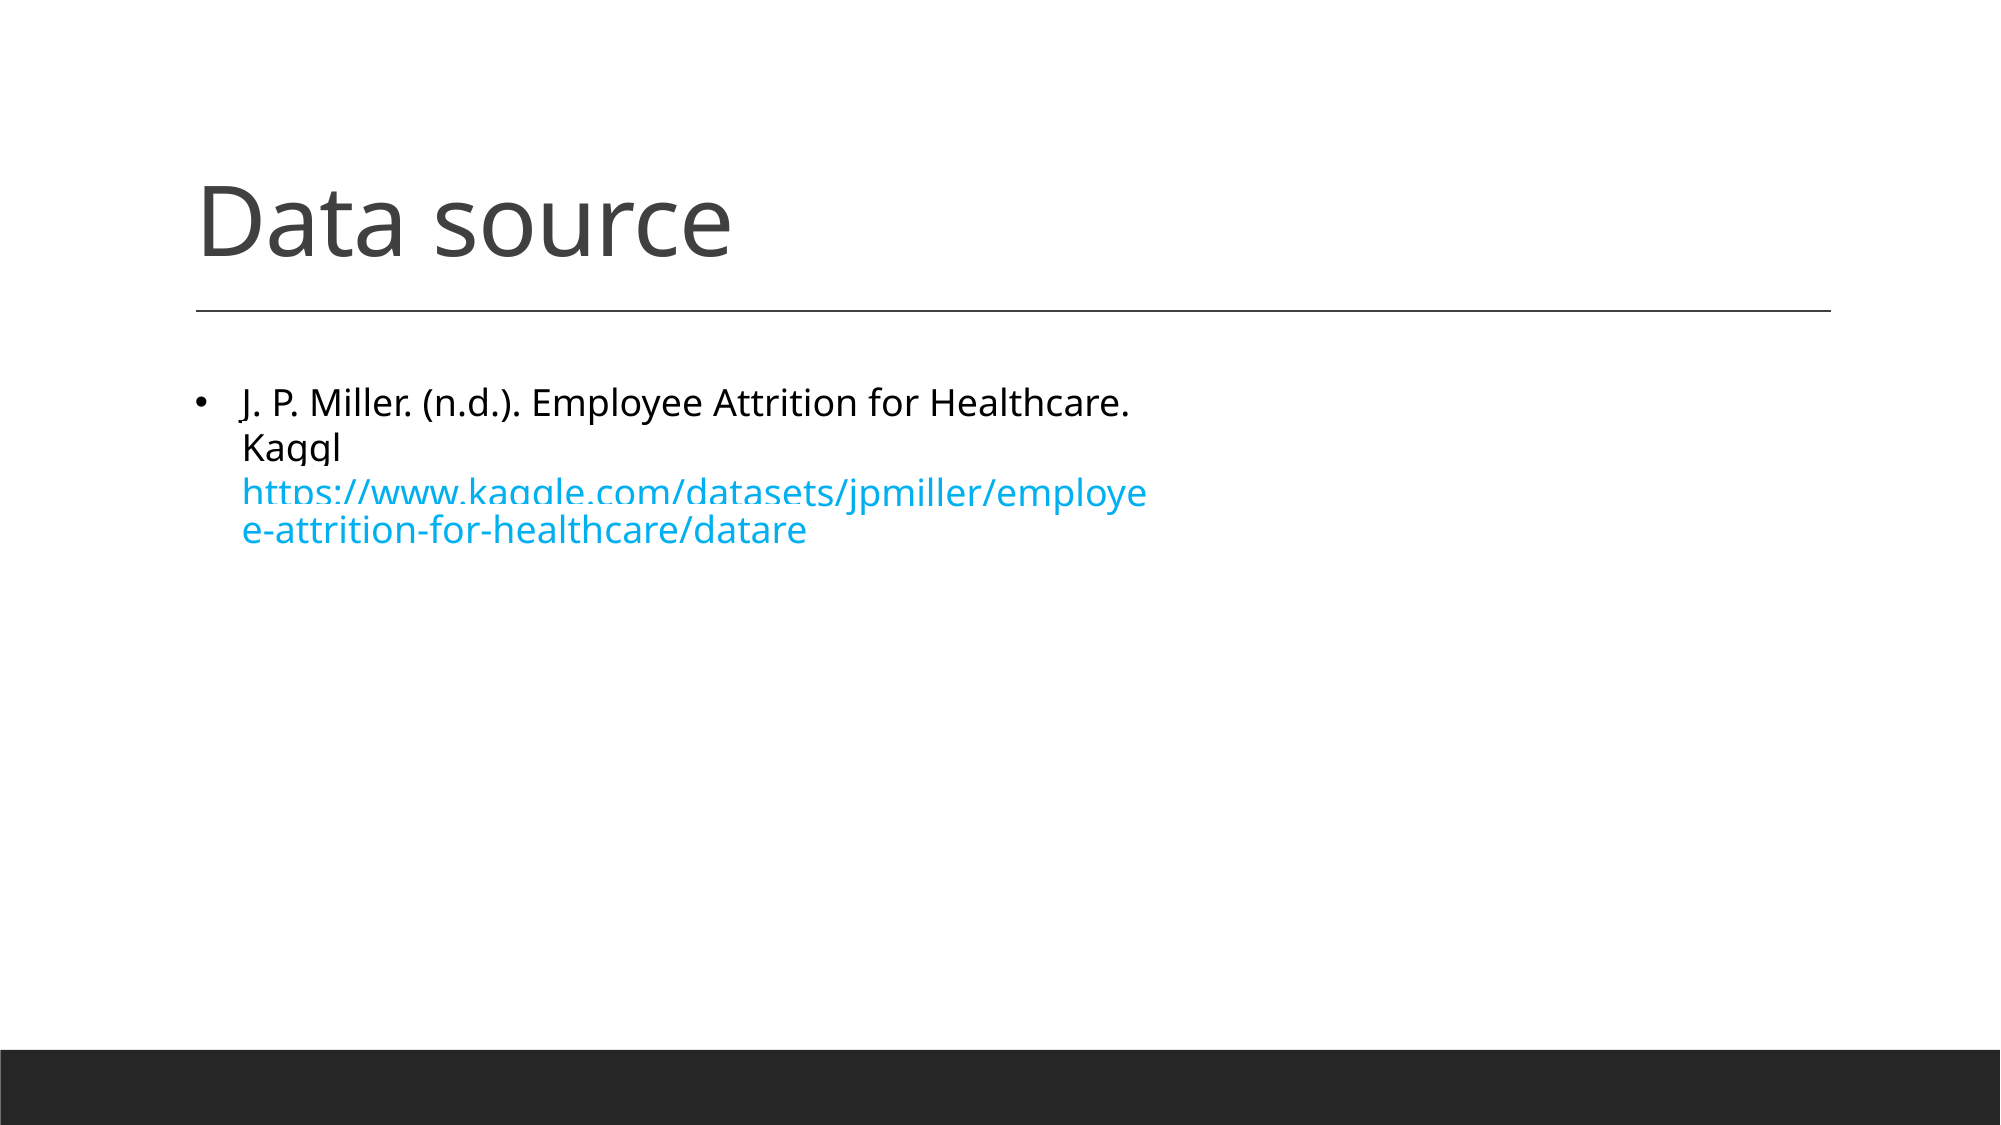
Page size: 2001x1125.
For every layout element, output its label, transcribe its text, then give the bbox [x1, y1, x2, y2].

title Data source [180, 47, 1830, 285]
text_box J. P. Miller. (n.d.). Employee Attrition for Healthcare. Kaggl https://www.kaggle.com/datasets/jpmiller/employee-attrition-for-healthcare/datare [180, 371, 1181, 528]
